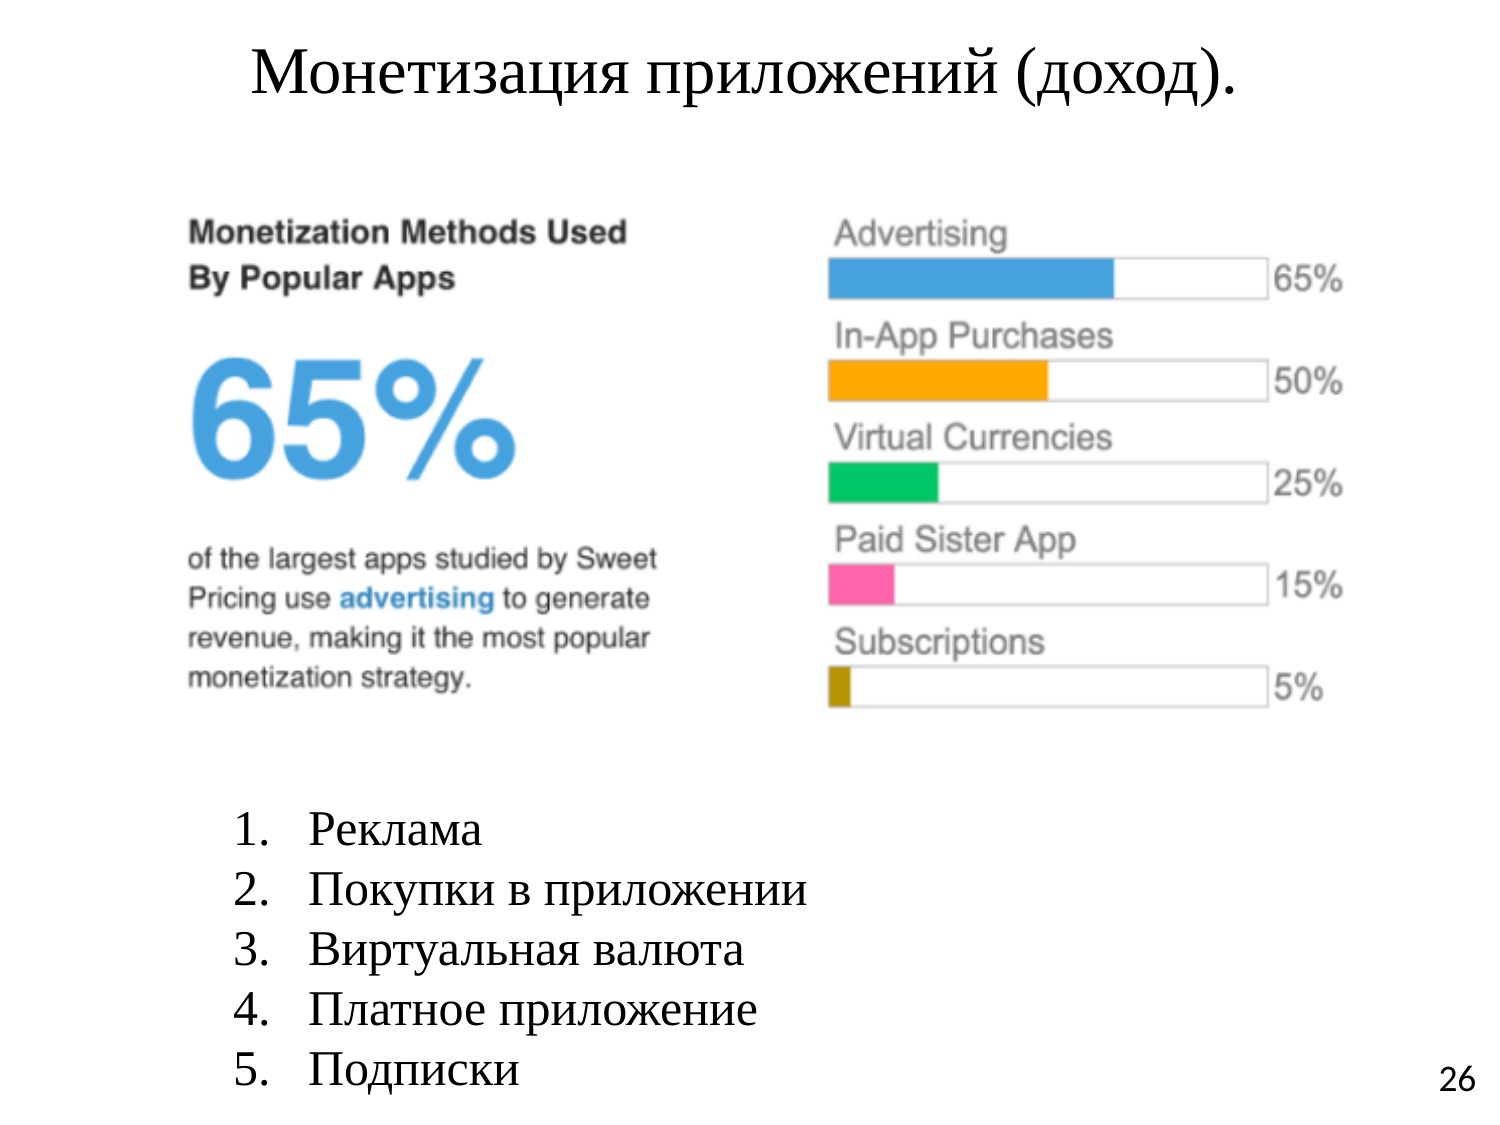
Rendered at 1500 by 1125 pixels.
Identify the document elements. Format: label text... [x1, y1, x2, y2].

text_box 26 [1423, 1046, 1492, 1107]
text_box Реклама Покупки в приложении Виртуальная валюта Платное приложение Подписки [218, 799, 1164, 1103]
picture [112, 136, 1424, 790]
title Монетизация приложений (доход). [32, 7, 1458, 126]
